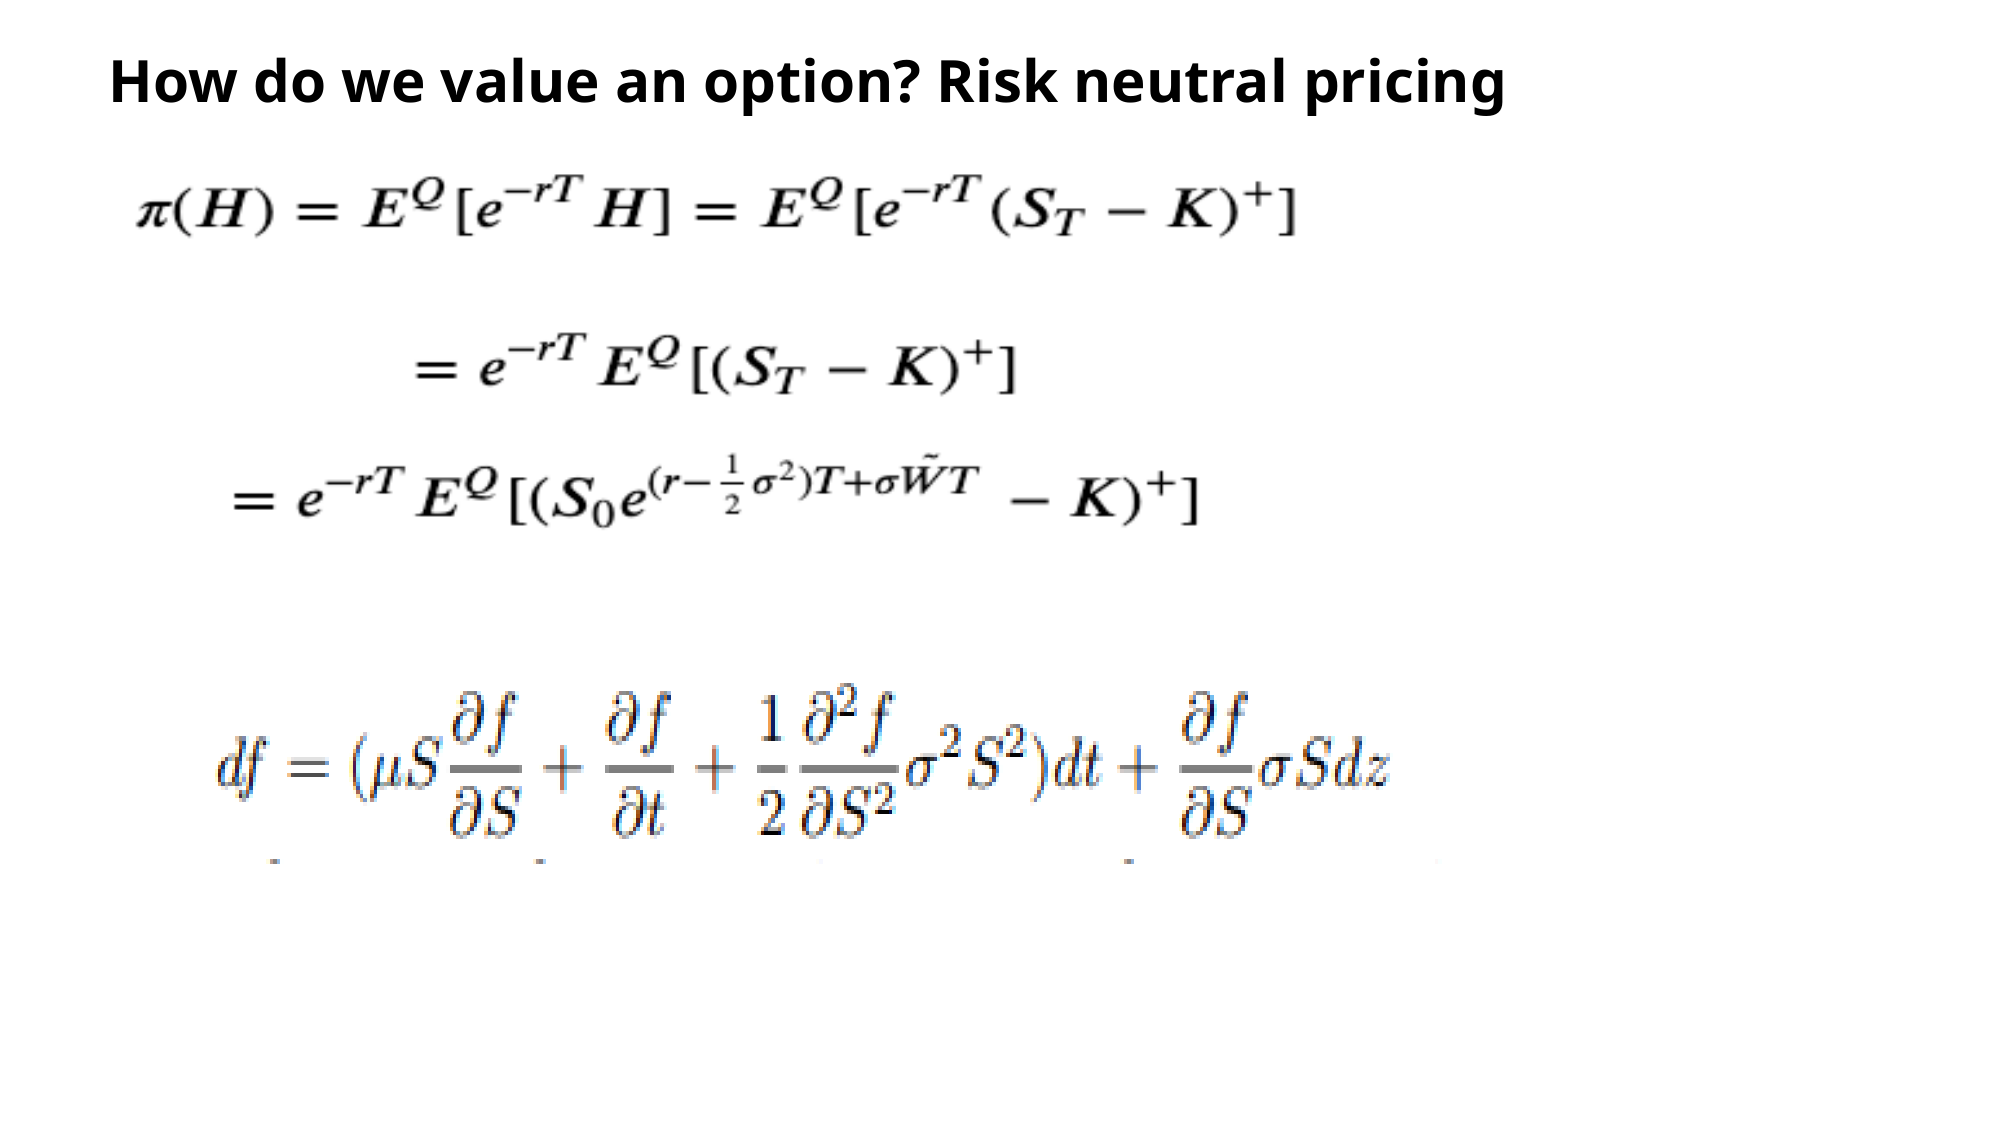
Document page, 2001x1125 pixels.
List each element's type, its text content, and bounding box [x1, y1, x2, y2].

title How do we value an option? Risk neutral pricing [93, 39, 1902, 123]
picture [56, 659, 1577, 864]
picture [93, 164, 1342, 571]
